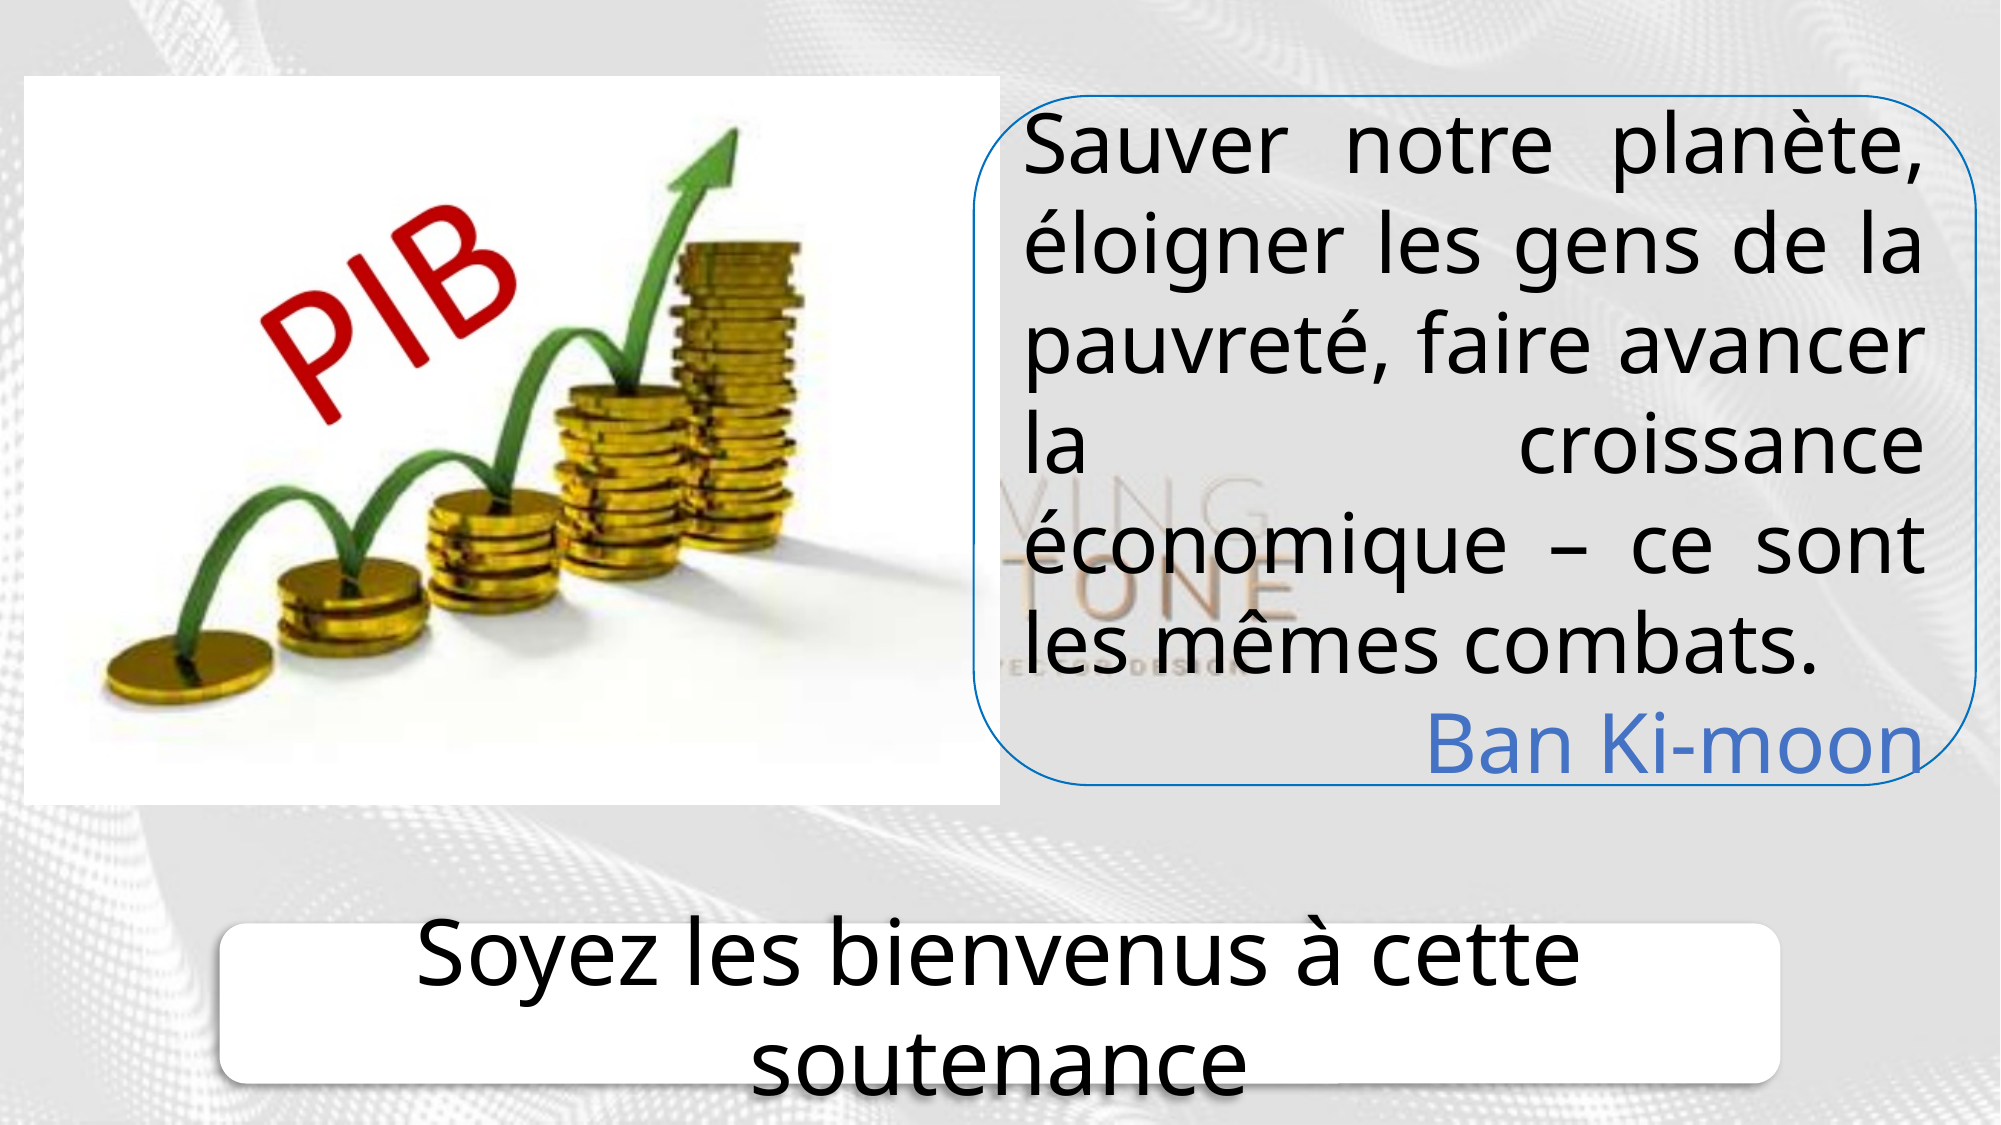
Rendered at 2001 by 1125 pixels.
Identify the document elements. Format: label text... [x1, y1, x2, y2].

text_box Soyez les bienvenus à cette soutenance [218, 922, 1782, 1085]
picture [0, 0, 2001, 1125]
text_box Sauver notre planète, éloigner les gens de la pauvreté, faire avancer la croissance économique – ce sont les mêmes combats. Ban Ki-moon [1000, 94, 1977, 787]
